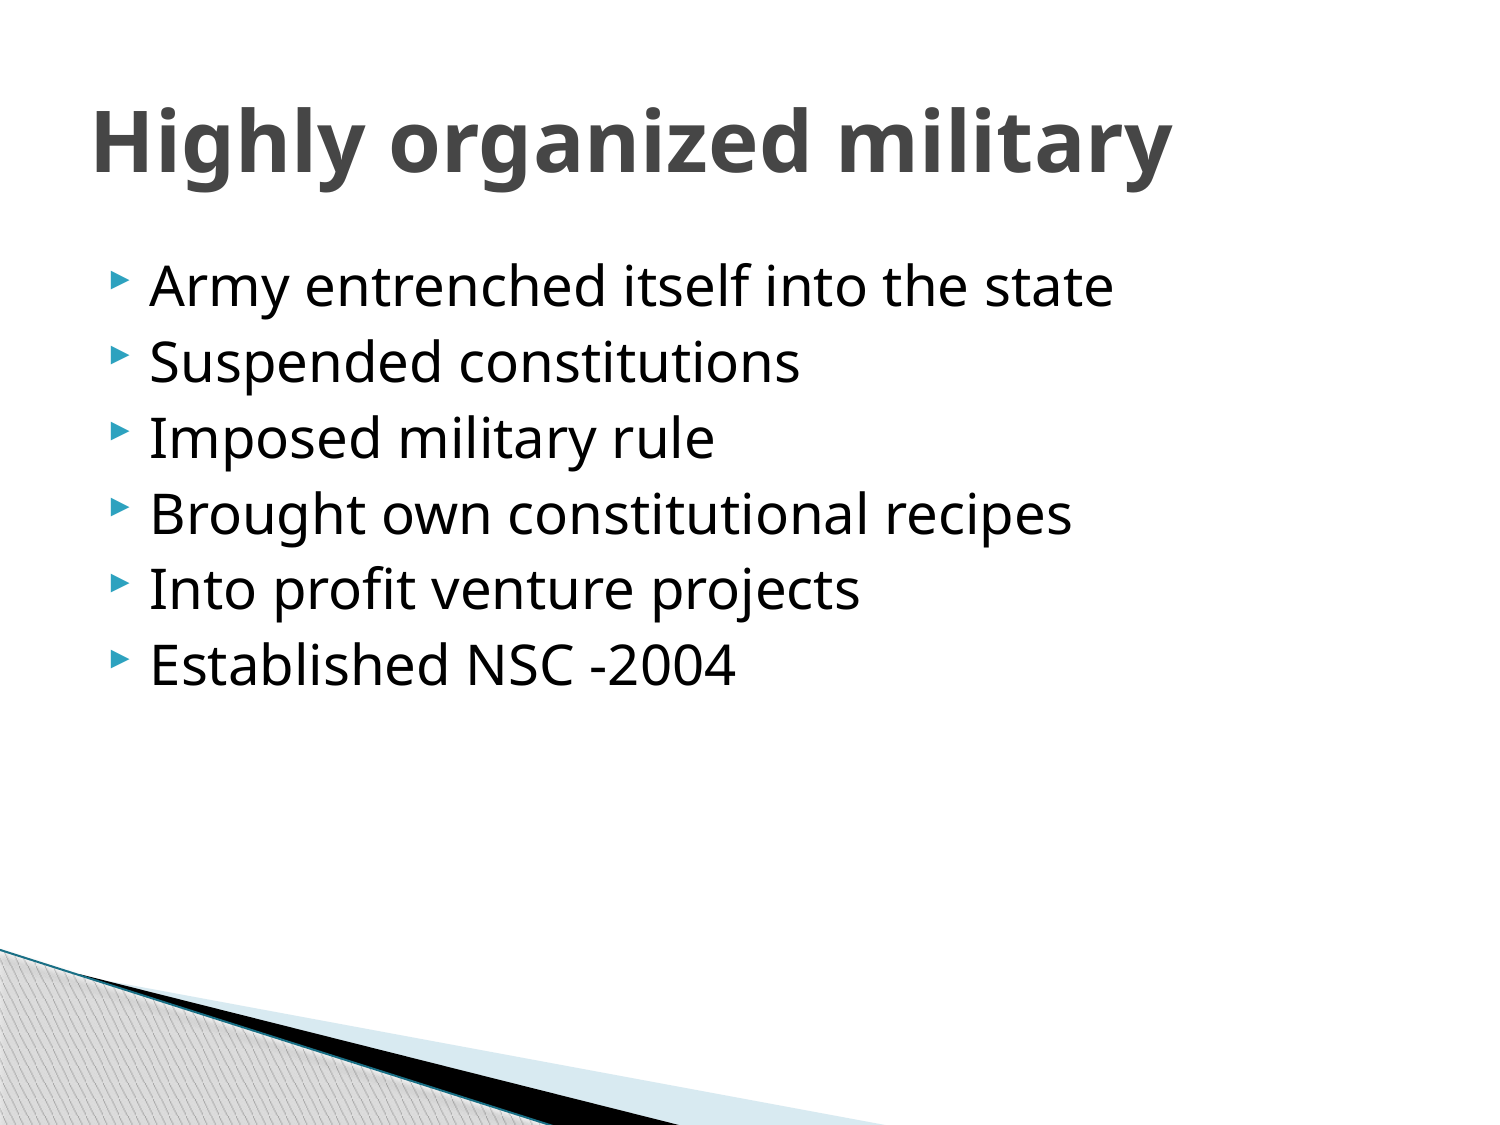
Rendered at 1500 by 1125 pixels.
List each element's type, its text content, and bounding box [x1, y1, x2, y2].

list Army entrenched itself into the state Suspended constitutions Imposed military rule Brought own constitutional recipes Into profit venture projects Established NSC -2004 [75, 243, 1425, 986]
title Highly organized military [75, 45, 1425, 233]
